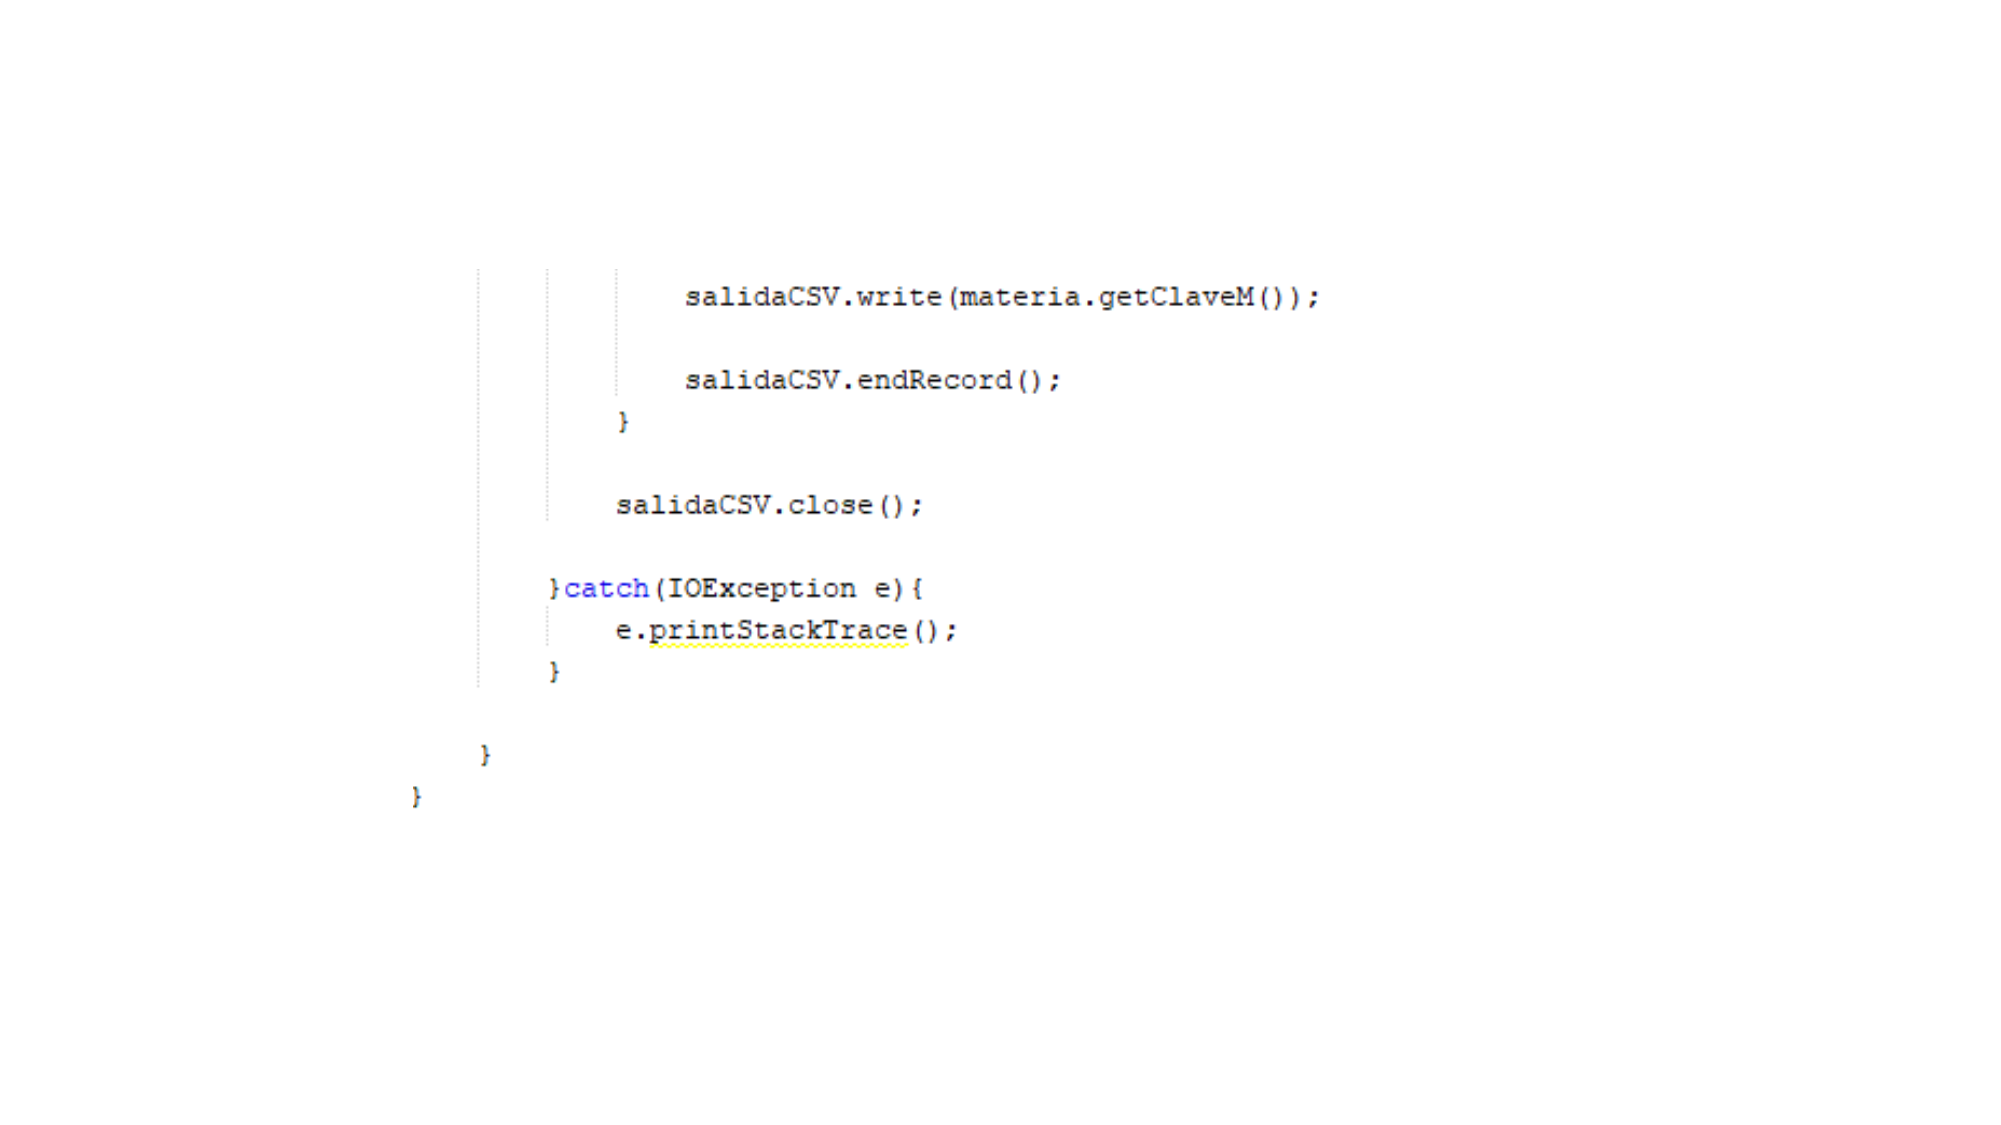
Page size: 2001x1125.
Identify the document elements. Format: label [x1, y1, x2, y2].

picture [413, 269, 1496, 836]
